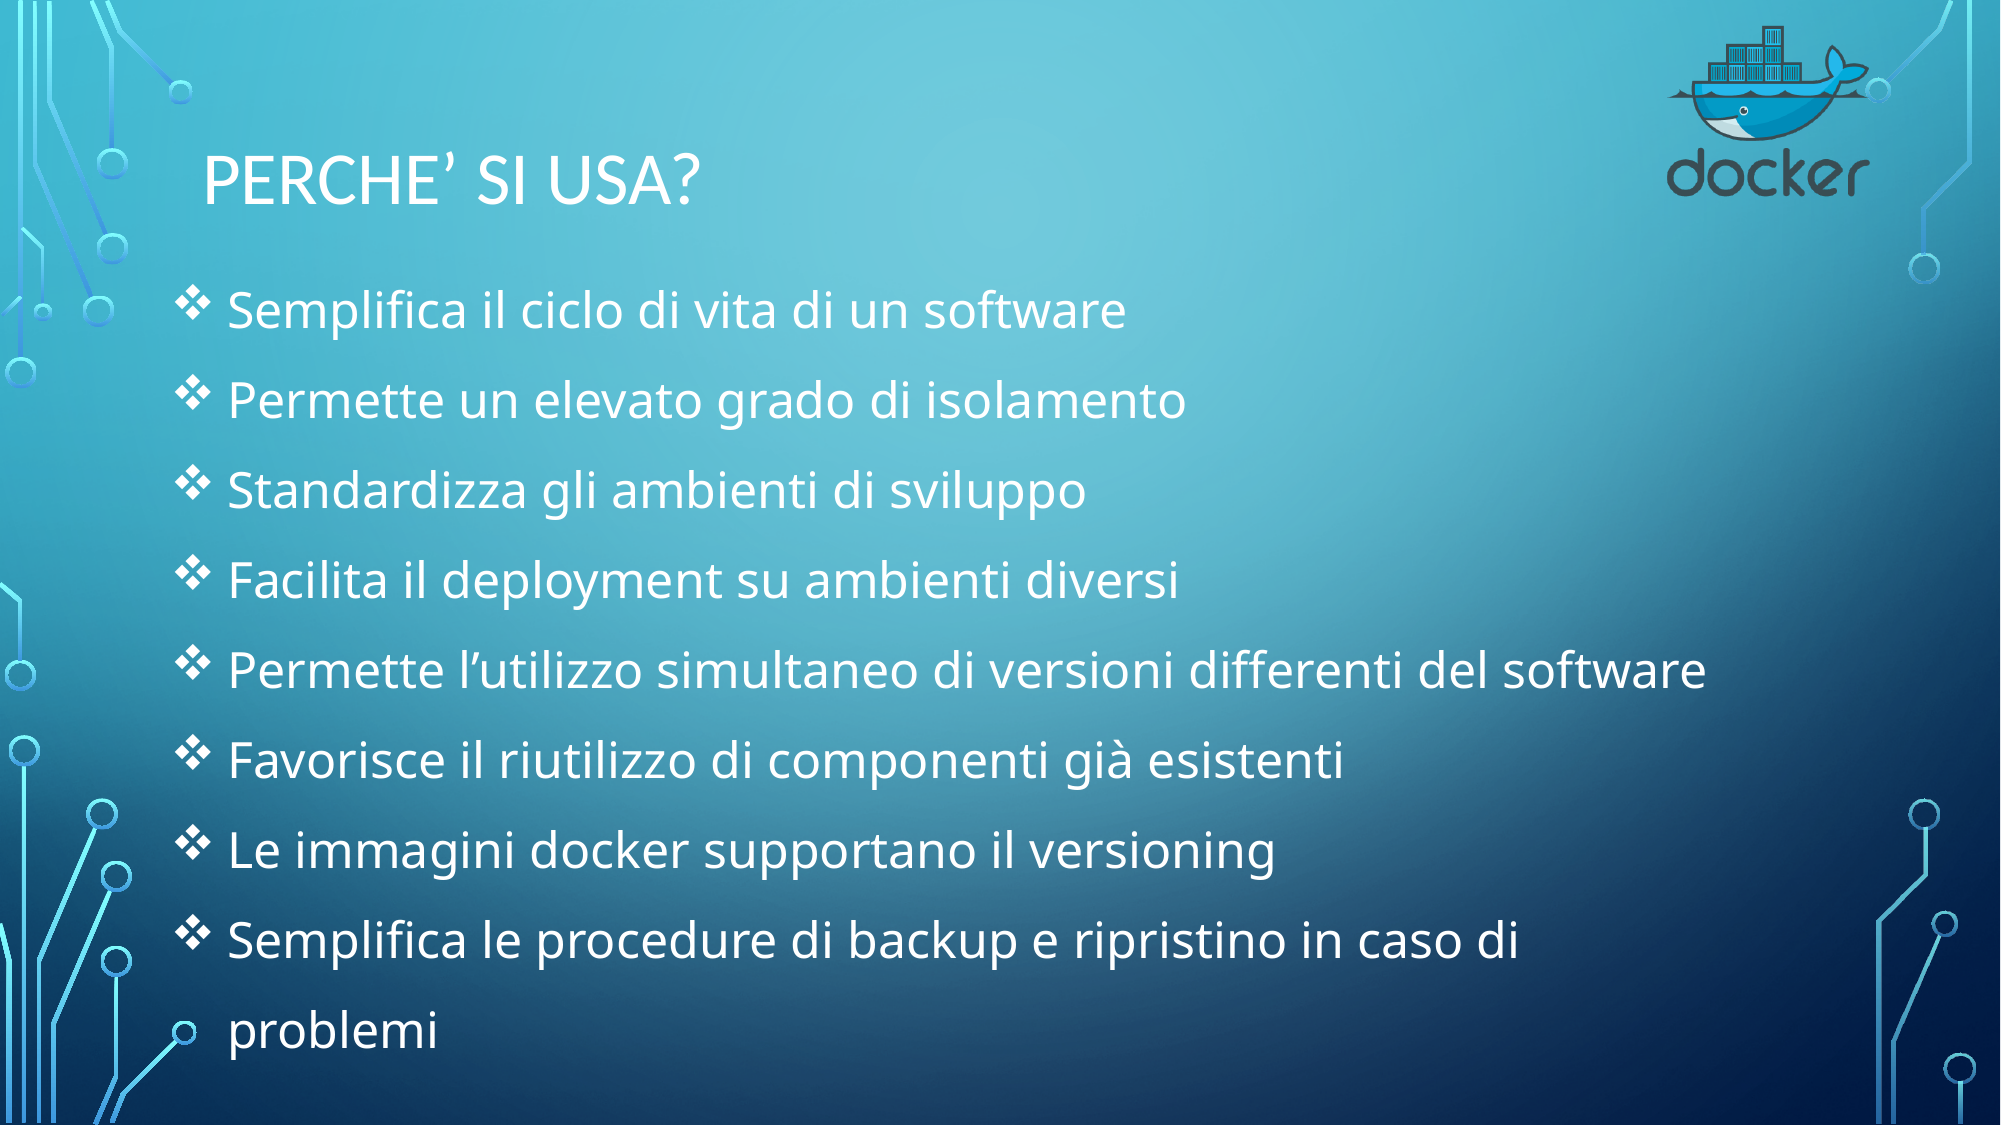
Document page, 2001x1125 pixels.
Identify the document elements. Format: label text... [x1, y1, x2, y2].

title PERche’ si usa? [187, 101, 1813, 260]
text_box Semplifica il ciclo di vita di un software Permette un elevato grado di isolamento Standardizza gli ambienti di sviluppo Facilita il deployment su ambienti diversi Permette l’utilizzo simultaneo di versioni differenti del software Favorisce il riutilizzo di componenti già esistenti Le immagini docker supportano il versioning Semplifica le procedure di backup e ripristino in caso di problemi [155, 241, 1759, 1125]
picture [1654, 16, 1887, 209]
